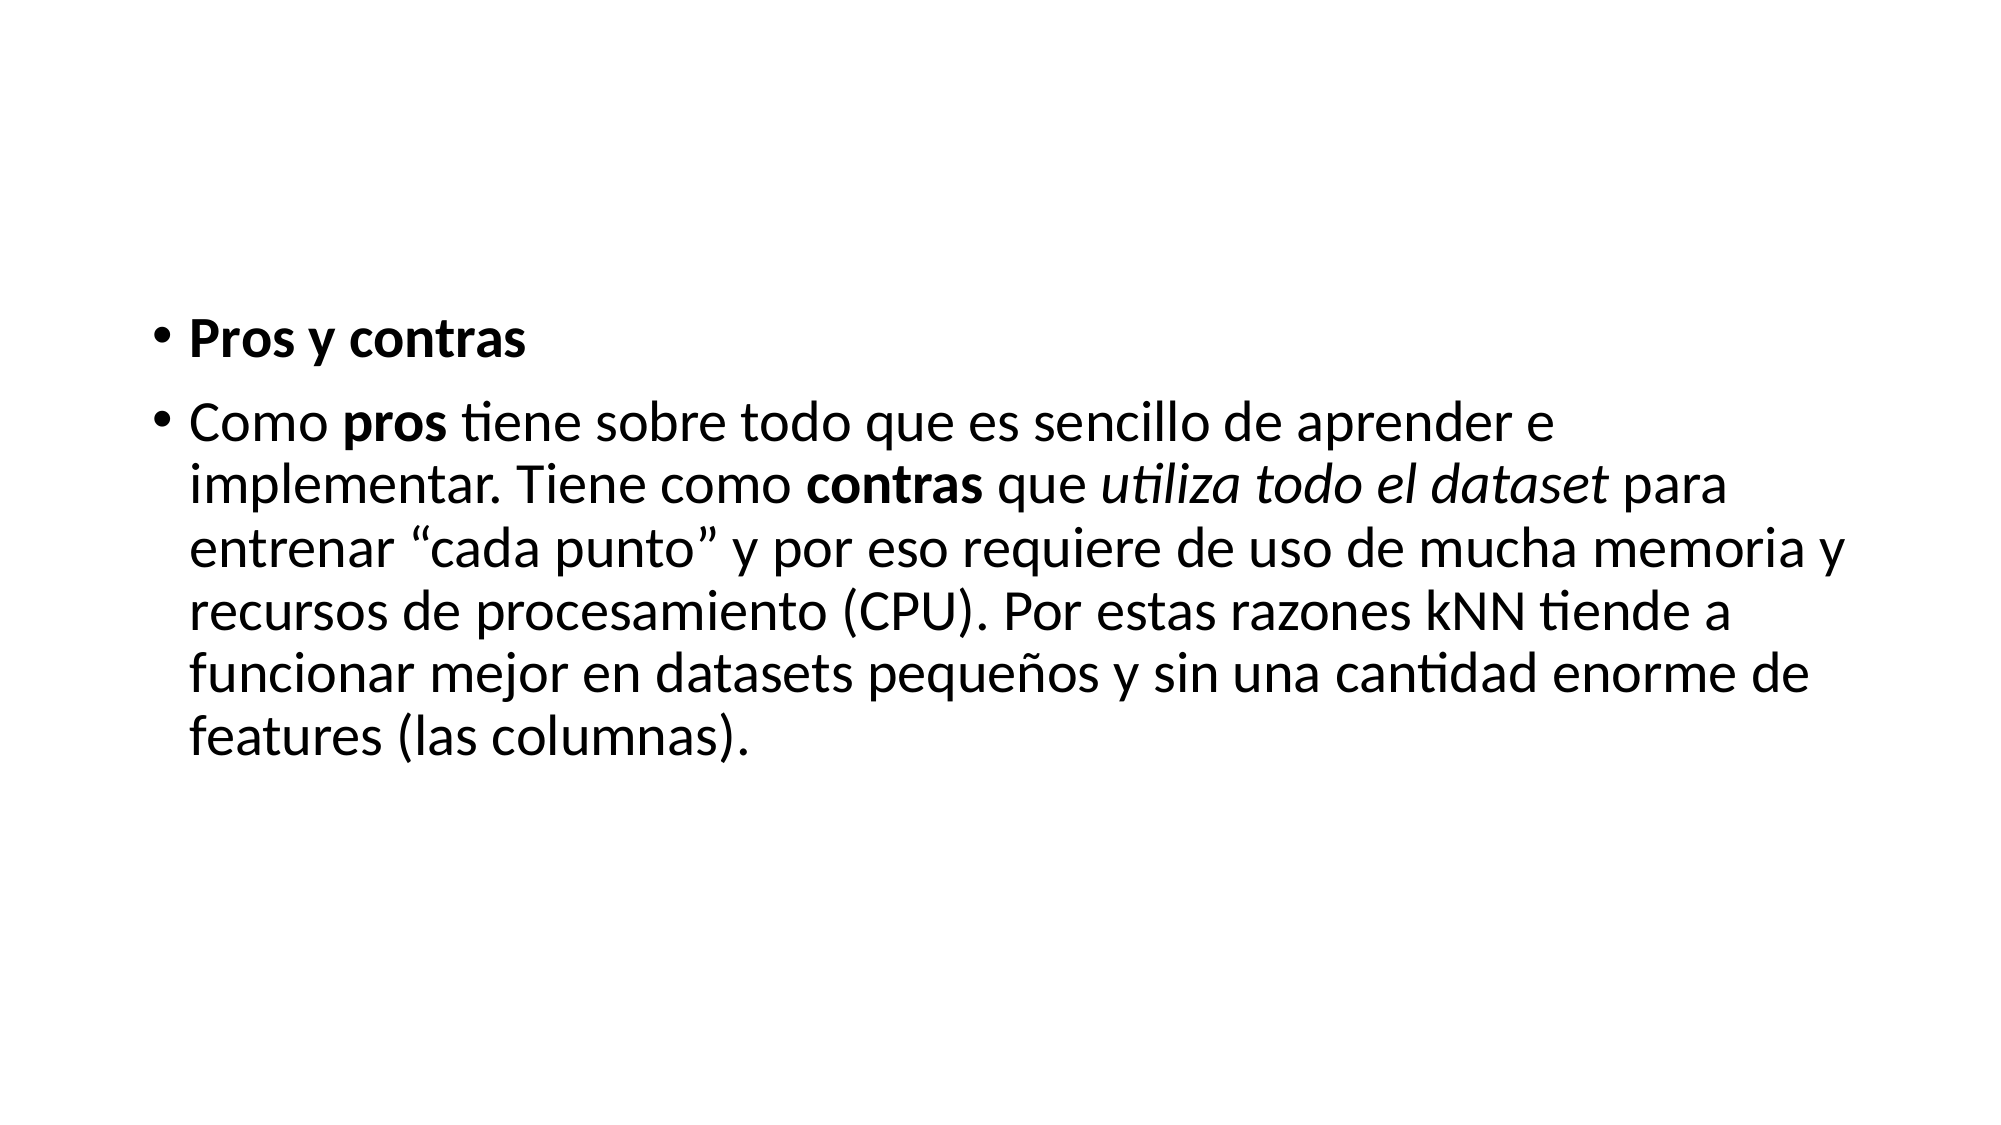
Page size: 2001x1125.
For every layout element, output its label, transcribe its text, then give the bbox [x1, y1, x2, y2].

list Pros y contras Como pros tiene sobre todo que es sencillo de aprender e implementar. Tiene como contras que utiliza todo el dataset para entrenar “cada punto” y por eso requiere de uso de mucha memoria y recursos de procesamiento (CPU). Por estas razones kNN tiende a funcionar mejor en datasets pequeños y sin una cantidad enorme de features (las columnas). [137, 299, 1863, 1014]
